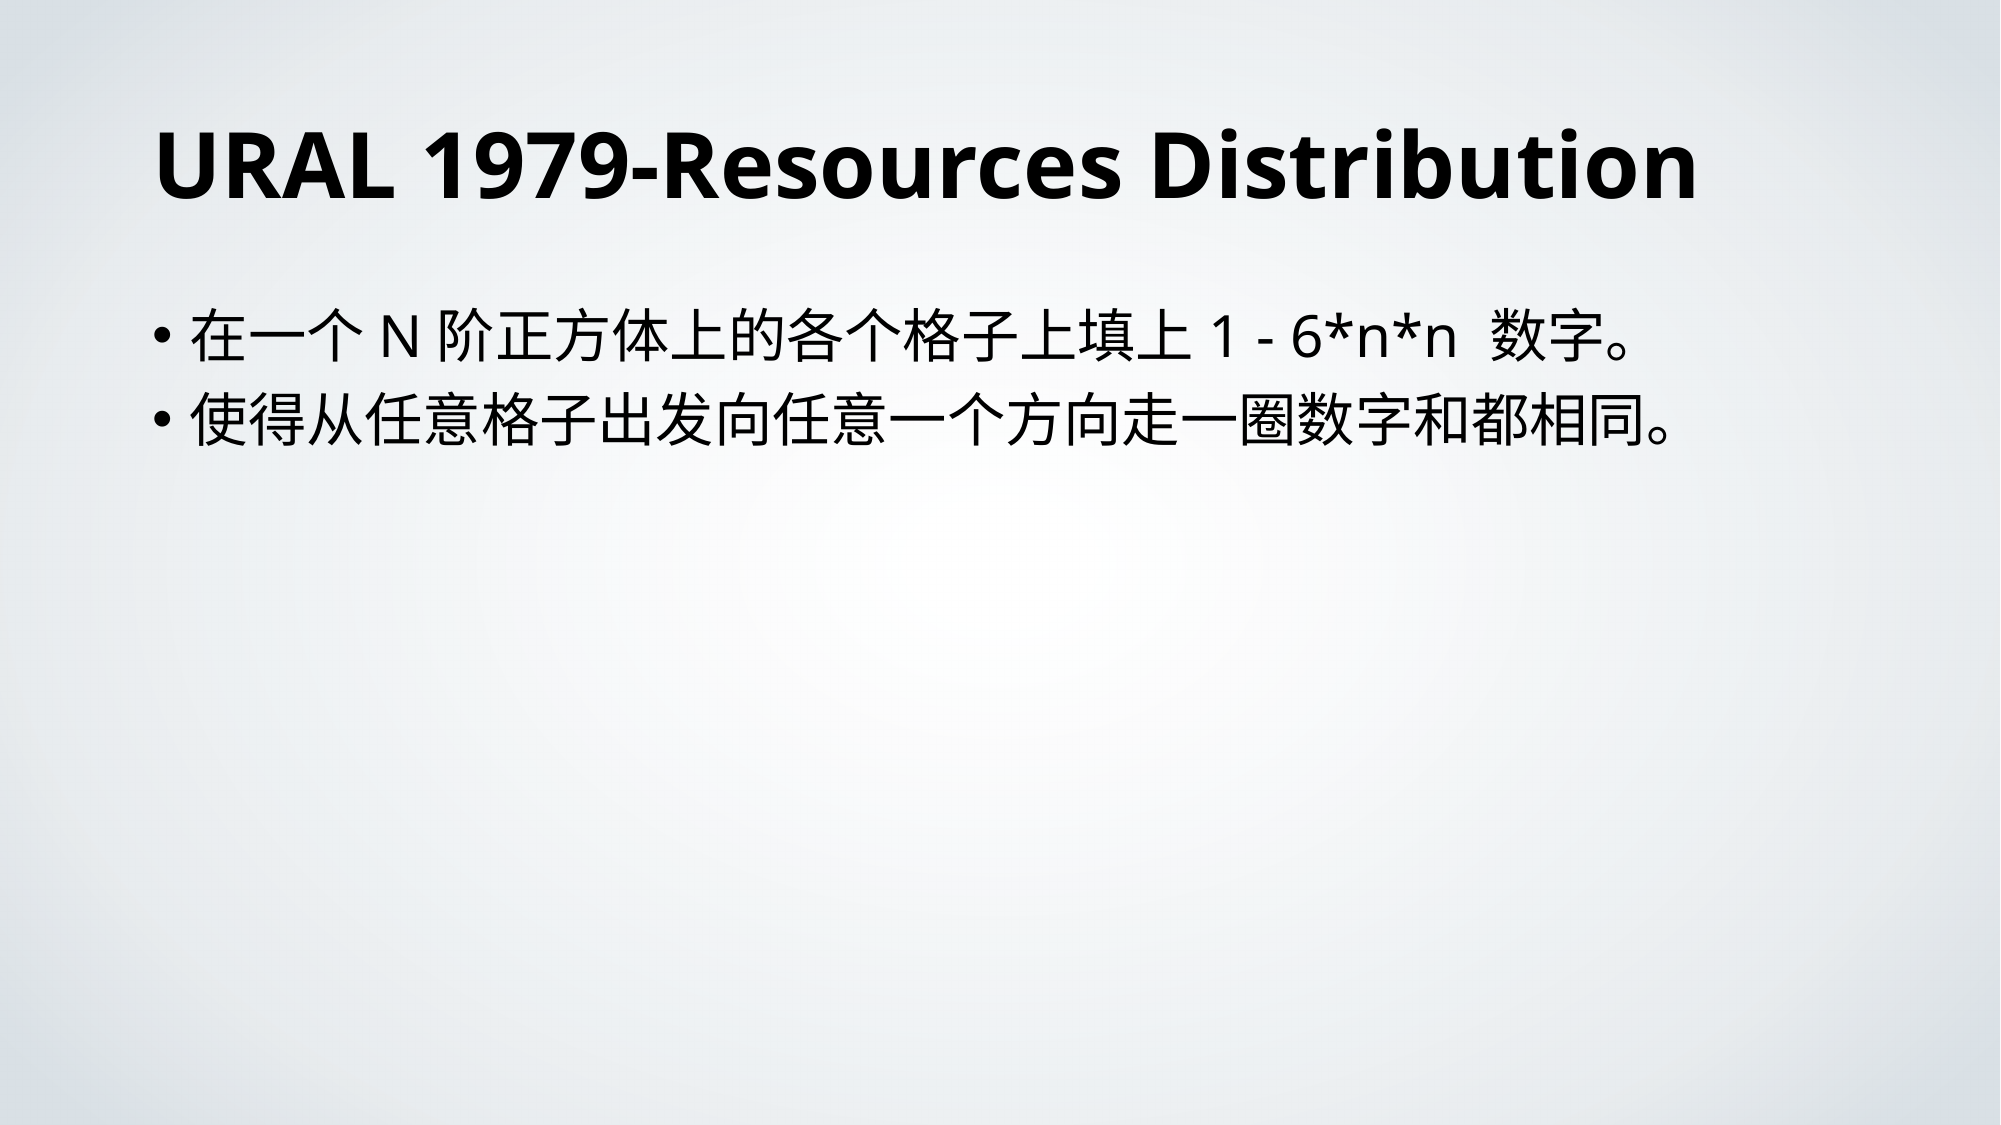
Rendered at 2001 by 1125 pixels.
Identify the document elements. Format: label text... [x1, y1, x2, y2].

picture [0, 0, 2001, 1125]
title URAL 1979-Resources Distribution [137, 59, 1863, 278]
list 在一个N阶正方体上的各个格子上填上1 - 6*n*n 数字。 使得从任意格子出发向任意一个方向走一圈数字和都相同。 [137, 299, 1863, 1014]
